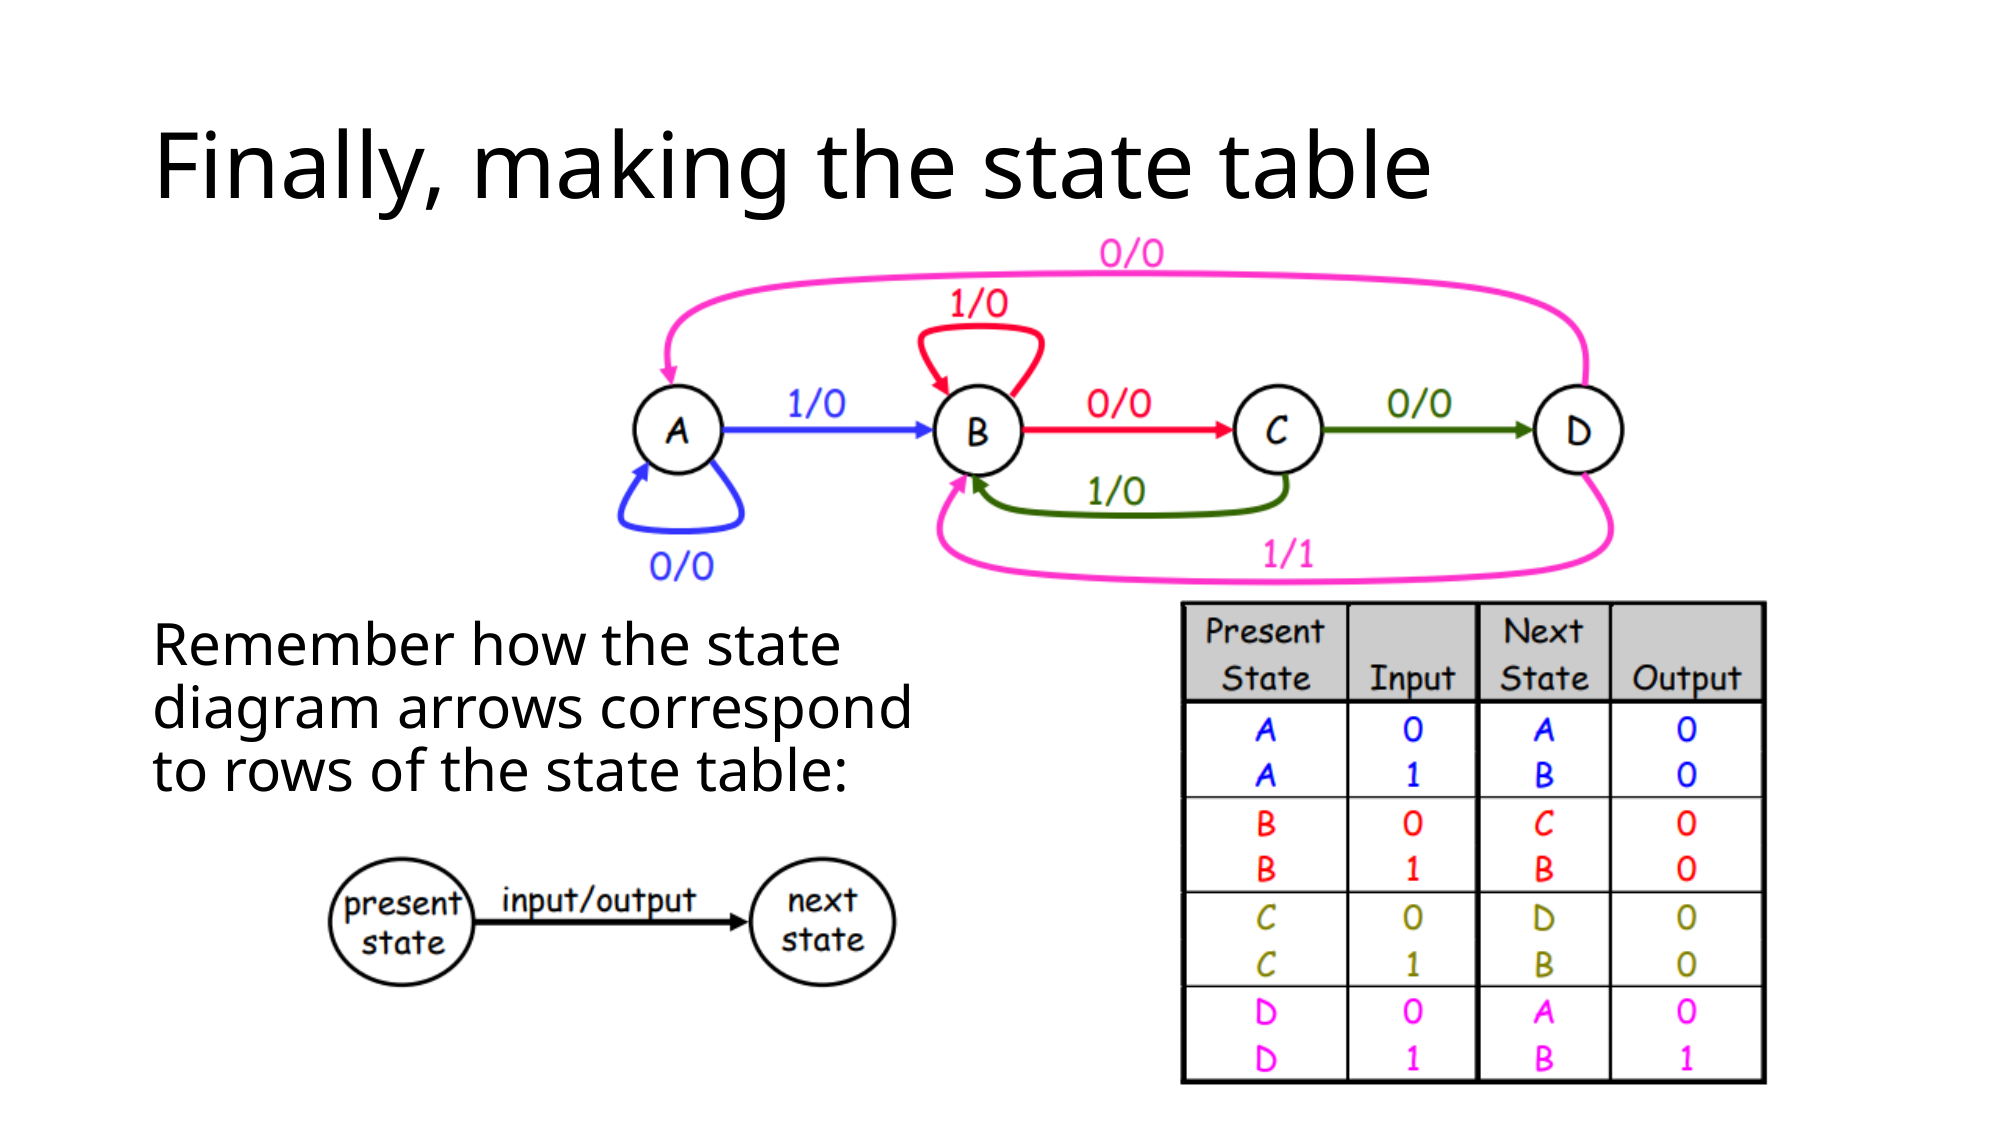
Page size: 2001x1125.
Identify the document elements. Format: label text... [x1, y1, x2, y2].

picture [526, 231, 1775, 1091]
title Finally, making the state table [137, 59, 1863, 278]
list Remember how the state diagram arrows correspond to rows of the state table: [137, 607, 939, 1014]
picture [314, 847, 918, 1014]
